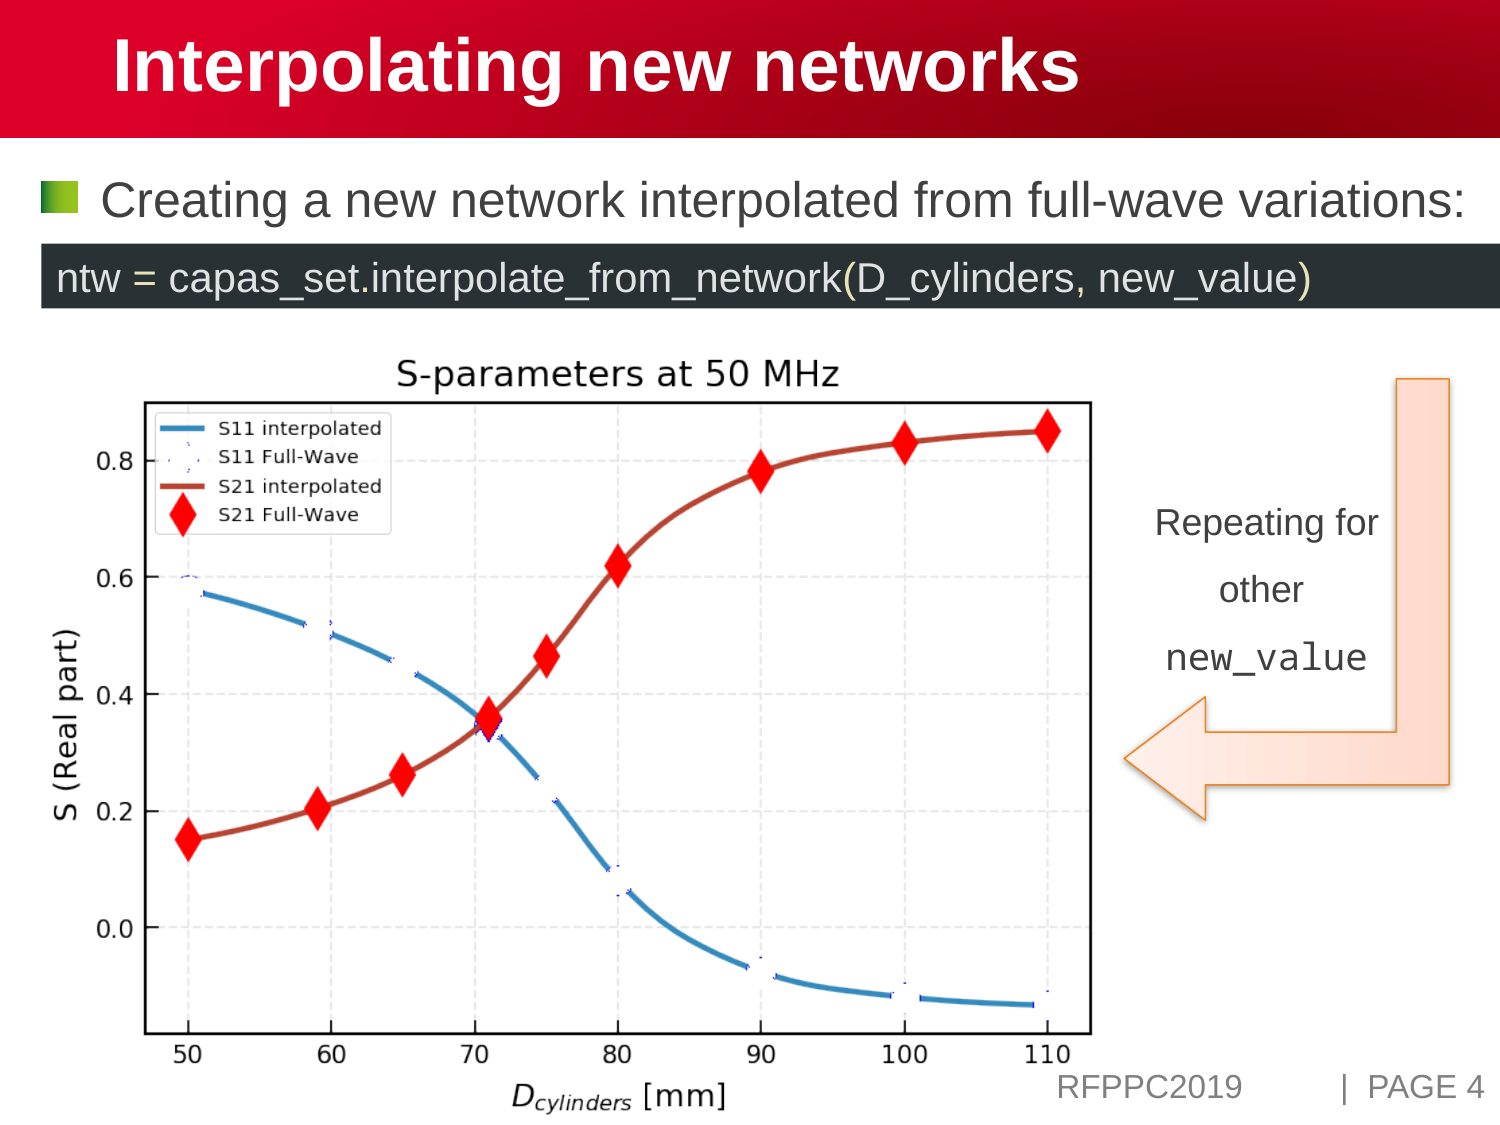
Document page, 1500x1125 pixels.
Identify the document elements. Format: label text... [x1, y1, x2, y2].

list Creating a new network interpolated from full-wave variations: [41, 309, 1471, 1012]
slide_number | PAGE 4 [1257, 1057, 1500, 1118]
picture [0, 322, 1212, 1125]
title Interpolating new networks [112, 7, 1500, 116]
text_box ntw = capas_set.interpolate_from_network(D_cylinders, new_value) [41, 243, 1500, 309]
list Creating a new network interpolated from full-wave variations: [41, 136, 1471, 243]
picture [41, 181, 78, 213]
text_box [1216, 378, 1450, 786]
footer RFPPC2019 [1216, 1057, 1257, 1118]
text_box Repeating for other new_value [1216, 468, 1430, 746]
picture [0, 0, 1500, 138]
